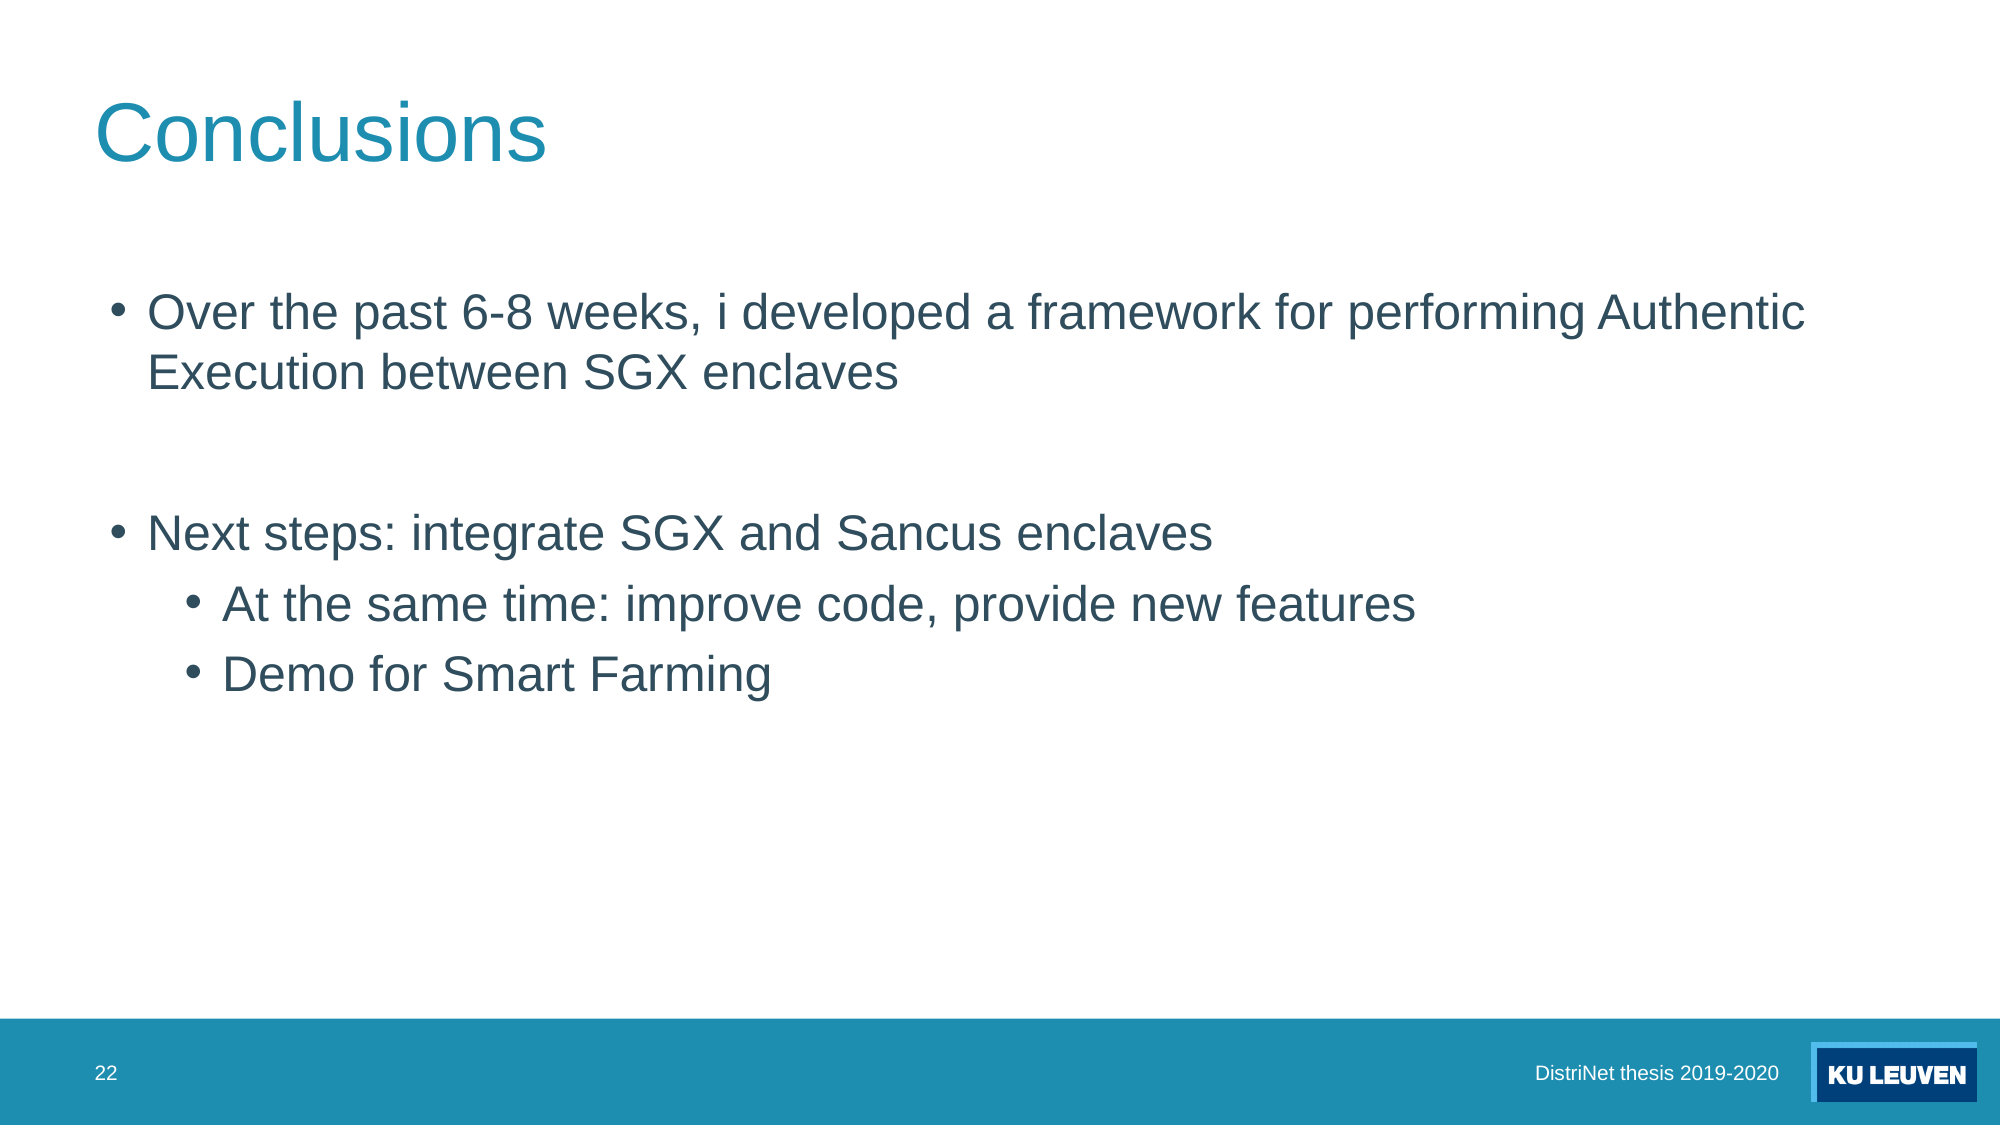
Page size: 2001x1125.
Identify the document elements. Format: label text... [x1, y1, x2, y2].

title Conclusions [94, 33, 1906, 223]
slide_number 22 [94, 1018, 201, 1125]
list Over the past 6-8 weeks, i developed a framework for performing Authentic Execution between SGX enclaves Next steps: integrate SGX and Sancus enclaves At the same time: improve code, provide new features Demo for Smart Farming [94, 271, 1906, 1004]
picture [1811, 1042, 1977, 1102]
footer DistriNet thesis 2019-2020 [989, 1018, 1809, 1125]
